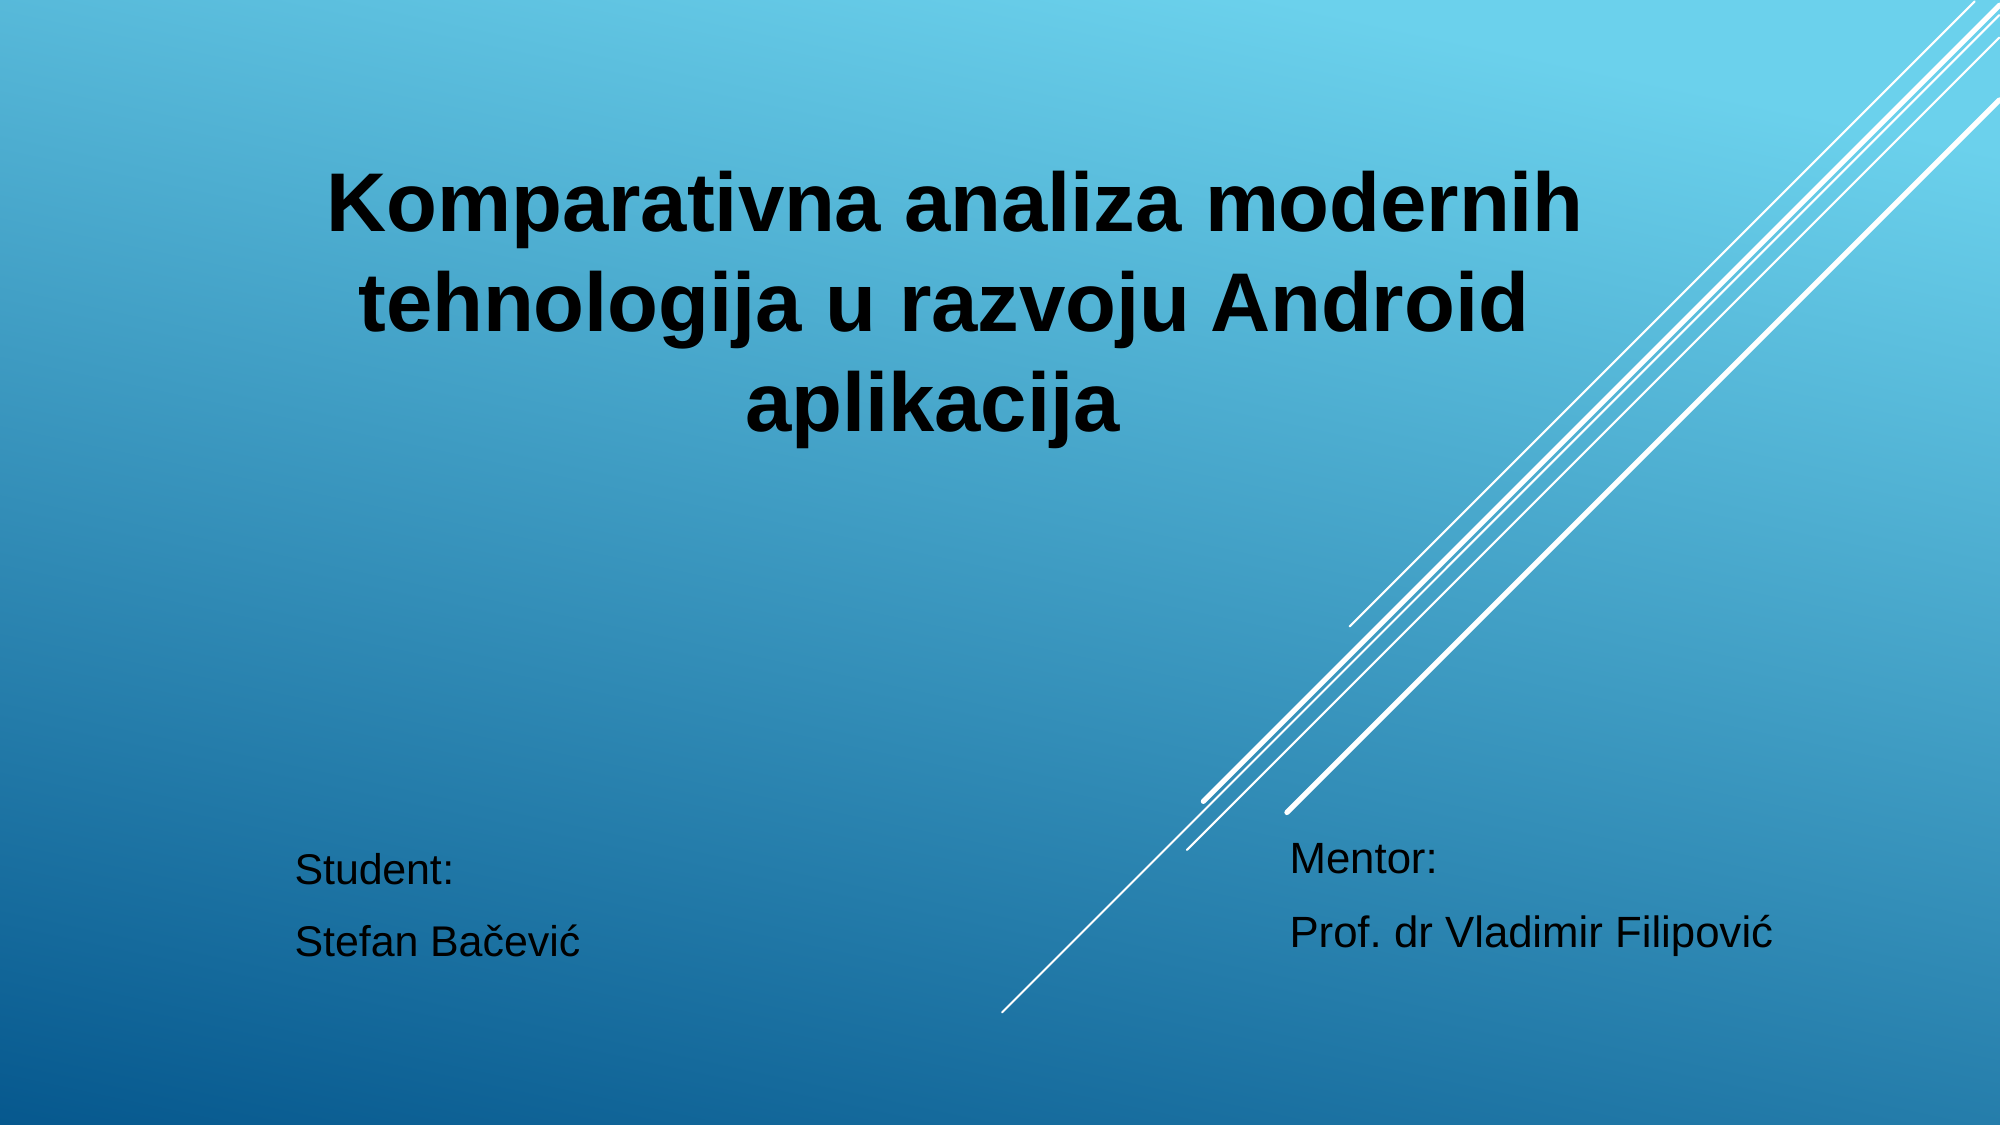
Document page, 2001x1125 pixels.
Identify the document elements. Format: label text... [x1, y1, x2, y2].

text_box Student: Stefan Bačević [279, 833, 729, 973]
title Komparativna analiza modernih tehnologija u razvoju Android aplikacija [279, 31, 1609, 456]
text_box Mentor: Prof. dr Vladimir Filipović [1274, 822, 1866, 985]
